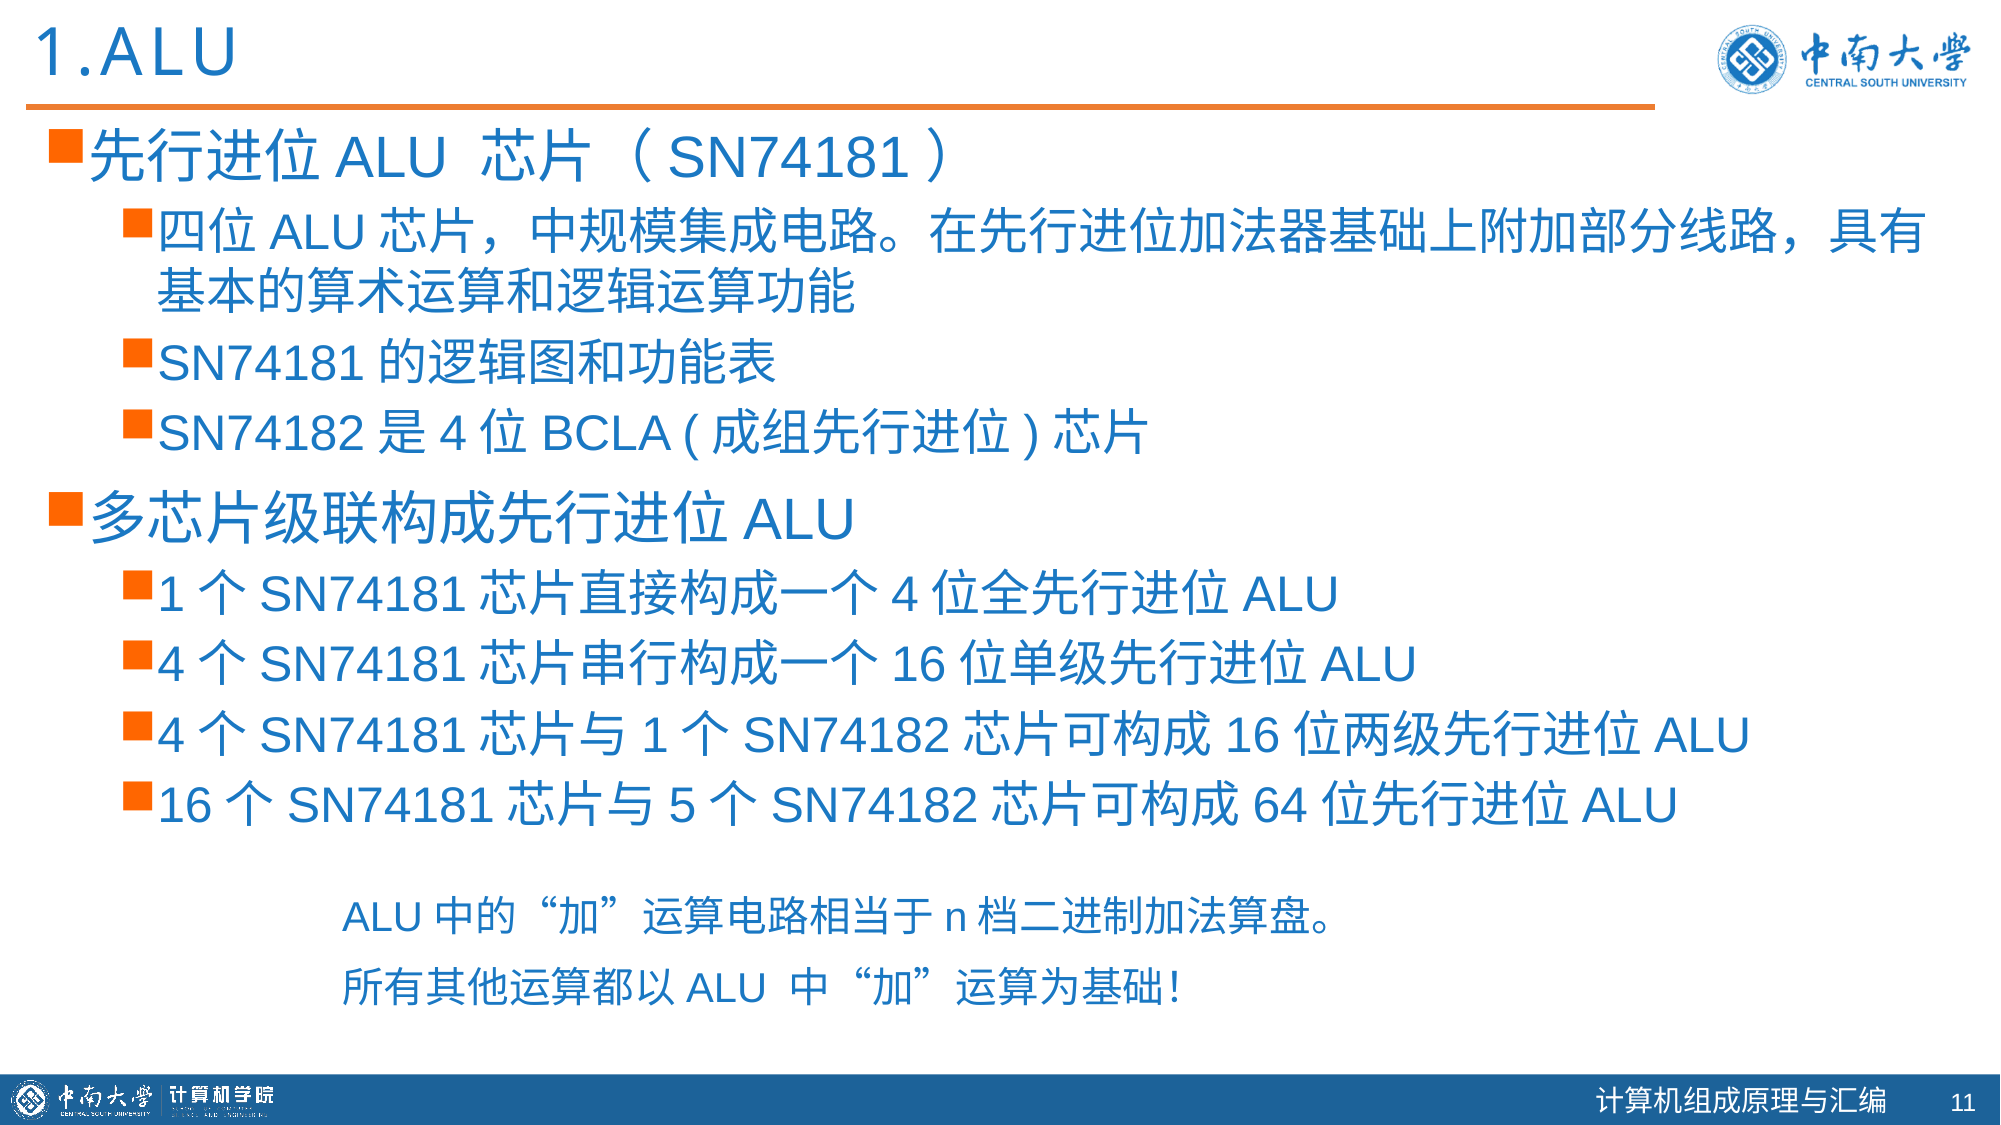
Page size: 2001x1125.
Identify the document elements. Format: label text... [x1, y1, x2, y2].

text_box ALU中的“加”运算电路相当于n档二进制加法算盘。 所有其他运算都以ALU 中“加”运算为基础！ [327, 882, 1475, 1018]
slide_number 10 [1916, 1079, 1992, 1124]
list 先行进位ALU 芯片（SN74181） 四位ALU芯片，中规模集成电路。在先行进位加法器基础上附加部分线路，具有基本的算术运算和逻辑运算功能 SN74181的逻辑图和功能表 SN74182是4位BCLA (成组先行进位)芯片 多芯片级联构成先行进位ALU 1个SN74181芯片直接构成一个4位全先行进位ALU 4个SN74181芯片串行构成一个16位单级先行进位ALU 4个SN74181芯片与1个SN74182芯片可构成16位两级先行进位ALU 16个SN74181芯片与5个SN74182芯片可构成64位先行进位ALU [29, 111, 1971, 1023]
list 1.ALU [17, 10, 1615, 83]
picture [1708, 19, 1982, 99]
picture [0, 1080, 299, 1120]
